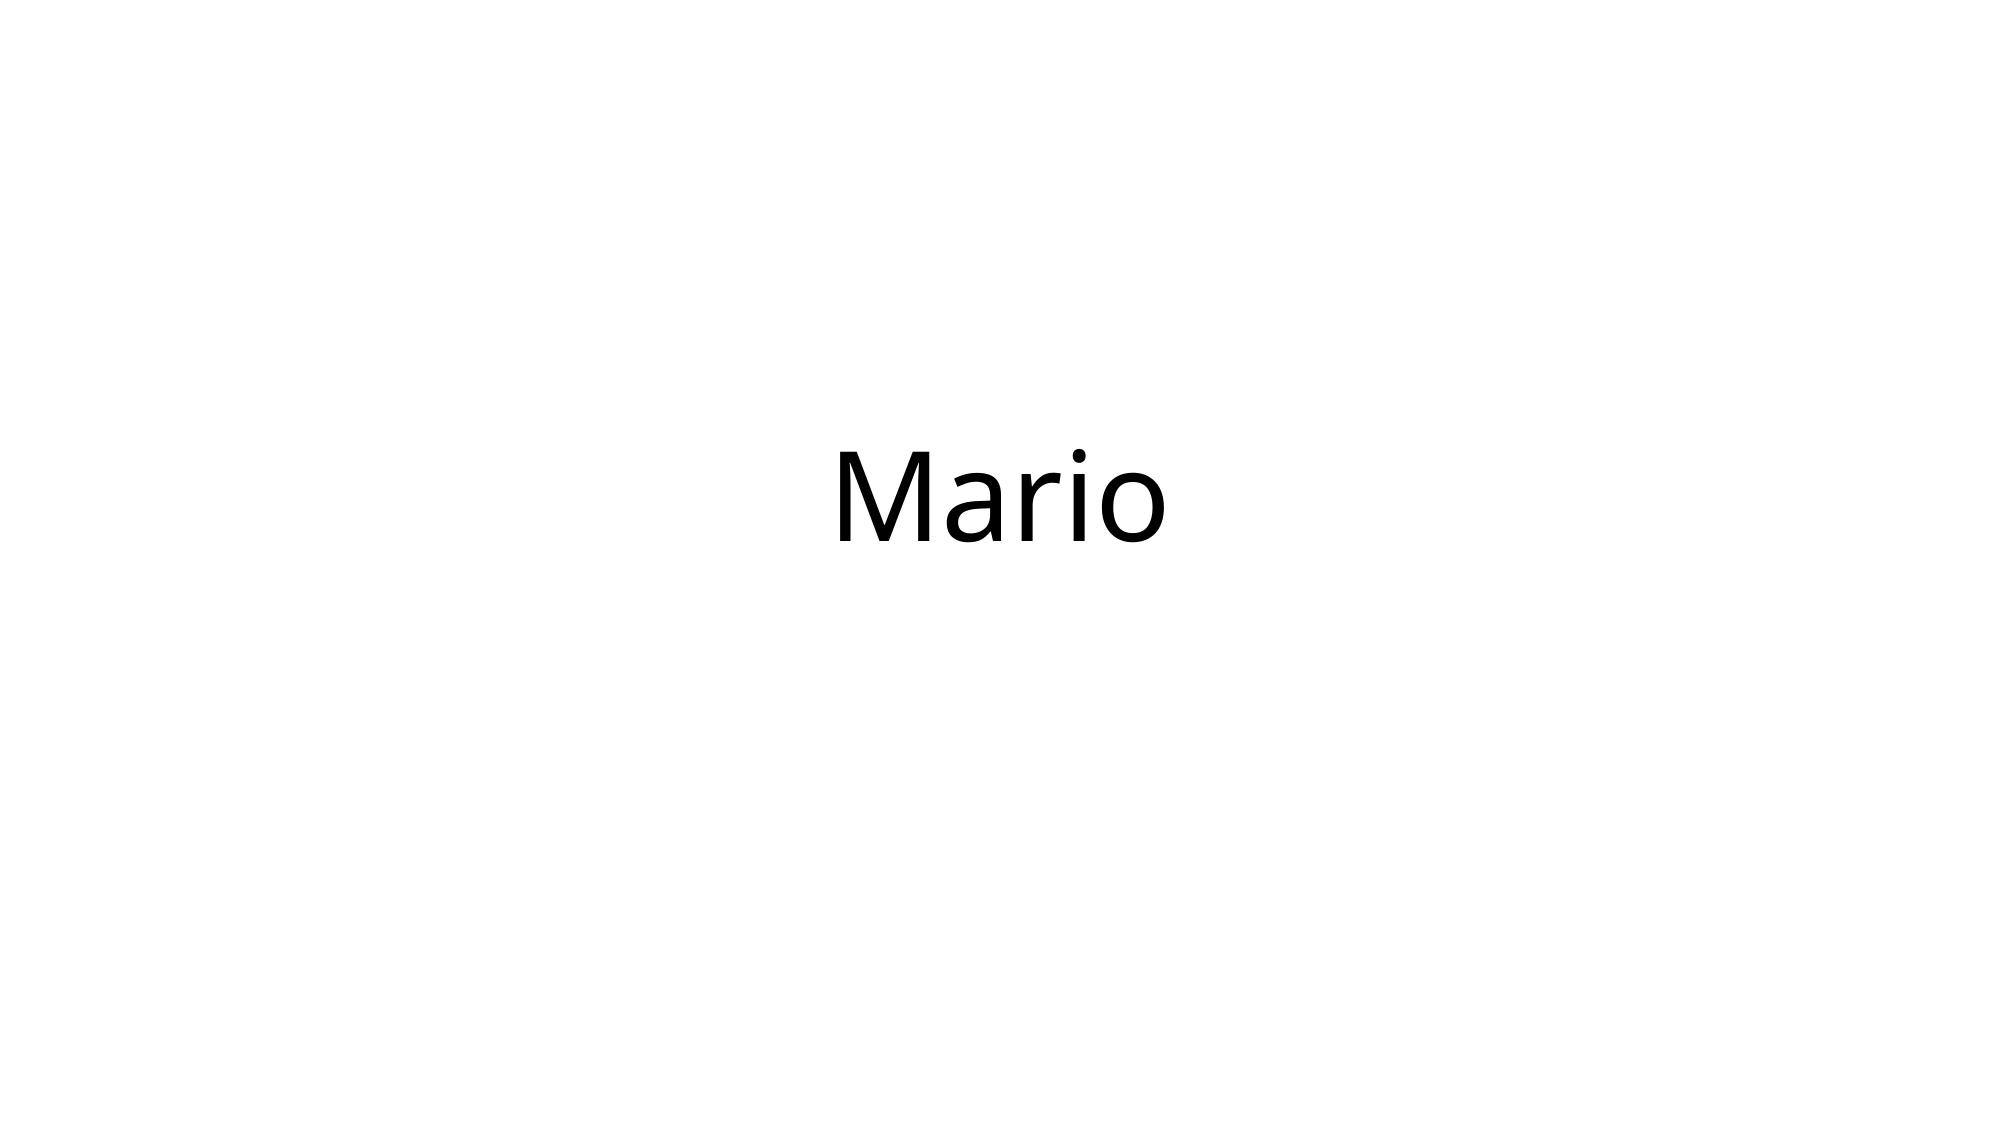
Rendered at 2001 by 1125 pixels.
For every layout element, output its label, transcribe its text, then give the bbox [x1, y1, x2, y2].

title Mario [249, 184, 1750, 576]
